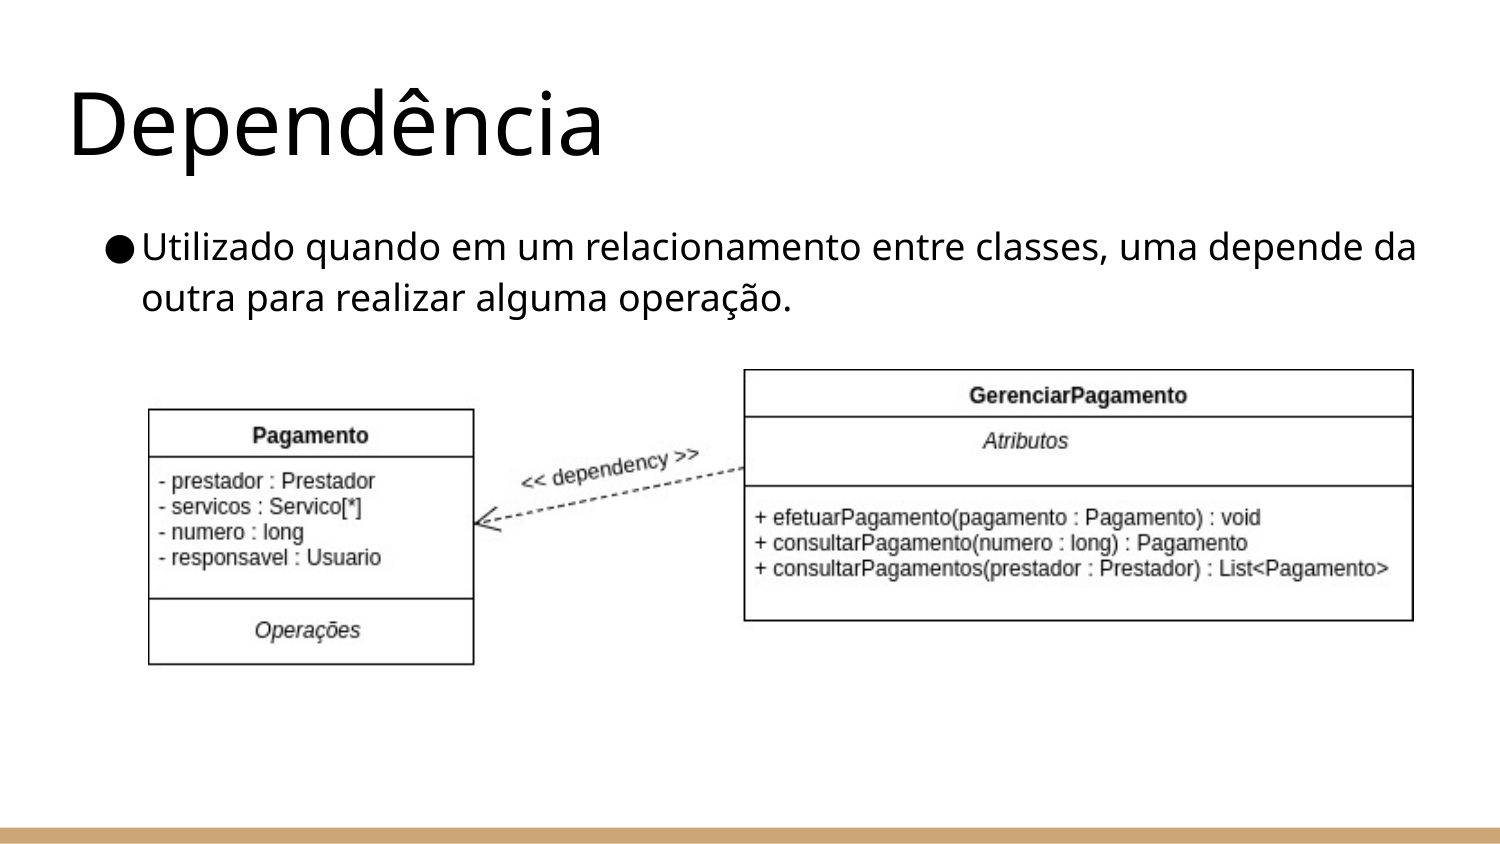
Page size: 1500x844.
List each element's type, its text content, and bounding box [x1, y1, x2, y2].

picture [148, 369, 1414, 671]
title Dependência [51, 51, 1449, 189]
list Utilizado quando em um relacionamento entre classes, uma depende da outra para realizar alguma operação. [51, 200, 1449, 752]
